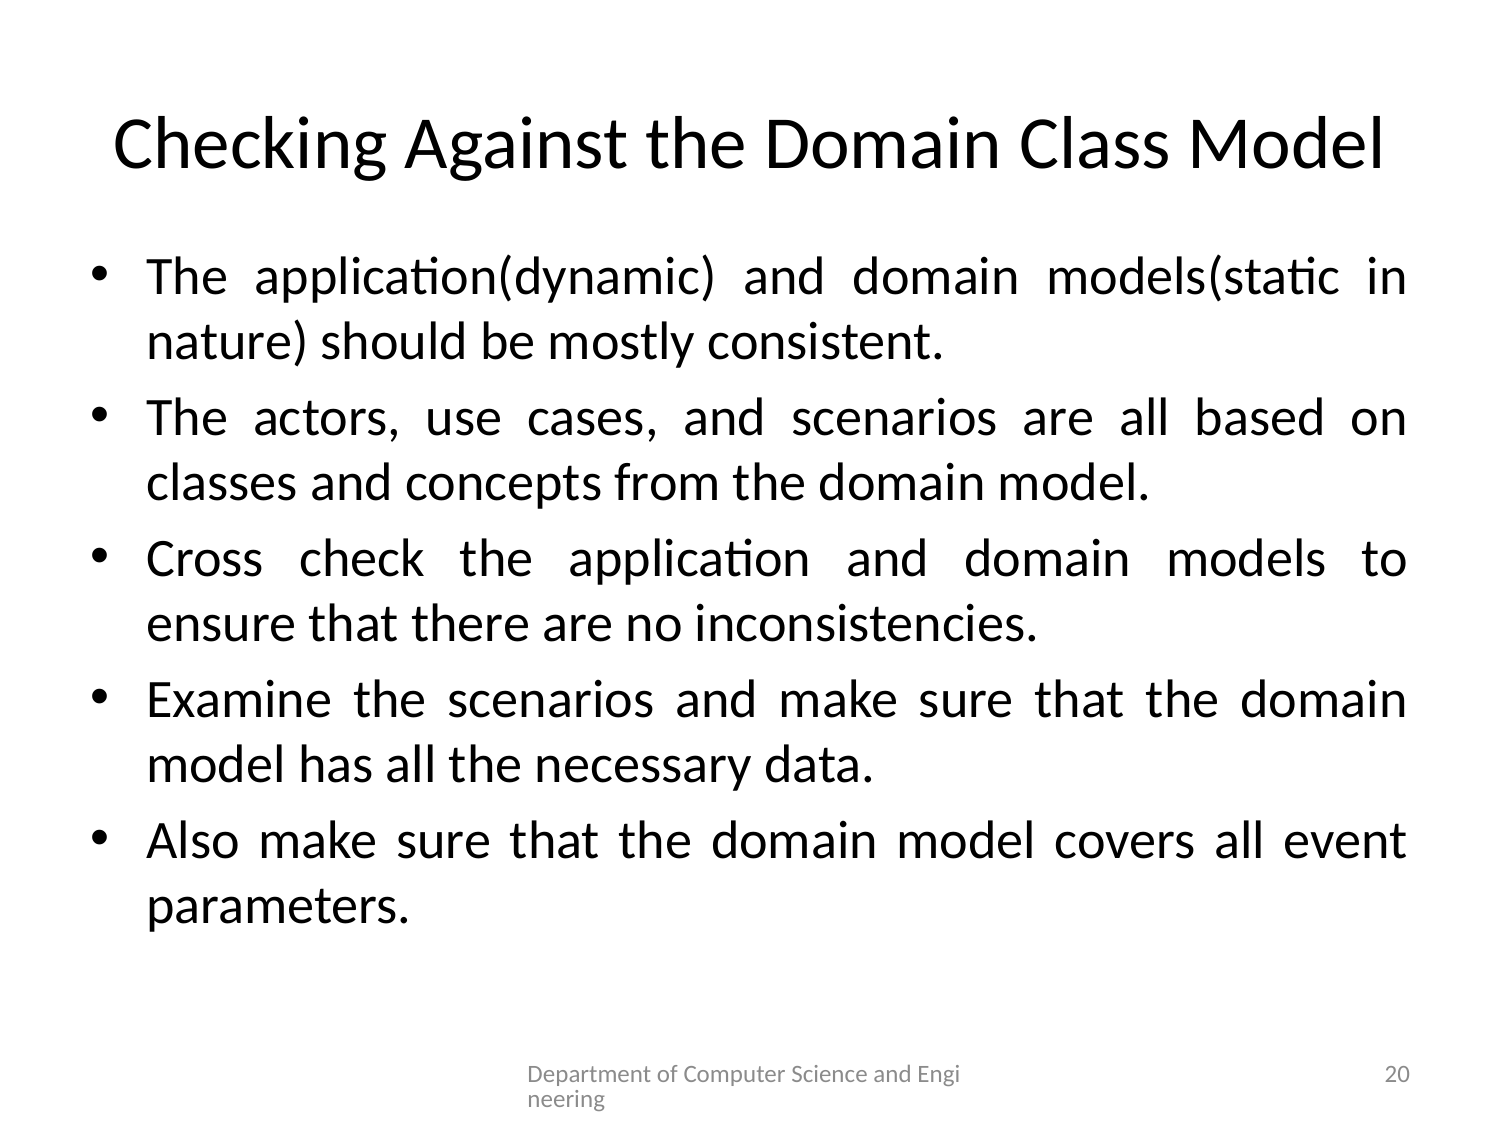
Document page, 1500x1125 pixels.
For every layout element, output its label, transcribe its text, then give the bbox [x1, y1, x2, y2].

list The application(dynamic) and domain models(static in nature) should be mostly consistent. The actors, use cases, and scenarios are all based on classes and concepts from the domain model. Cross check the application and domain models to ensure that there are no inconsistencies. Examine the scenarios and make sure that the domain model has all the necessary data. Also make sure that the domain model covers all event parameters. [75, 232, 1425, 1005]
slide_number 20 [1074, 1042, 1425, 1103]
title Checking Against the Domain Class Model [75, 45, 1425, 232]
footer Department of Computer Science and Engineering [512, 1042, 988, 1103]
